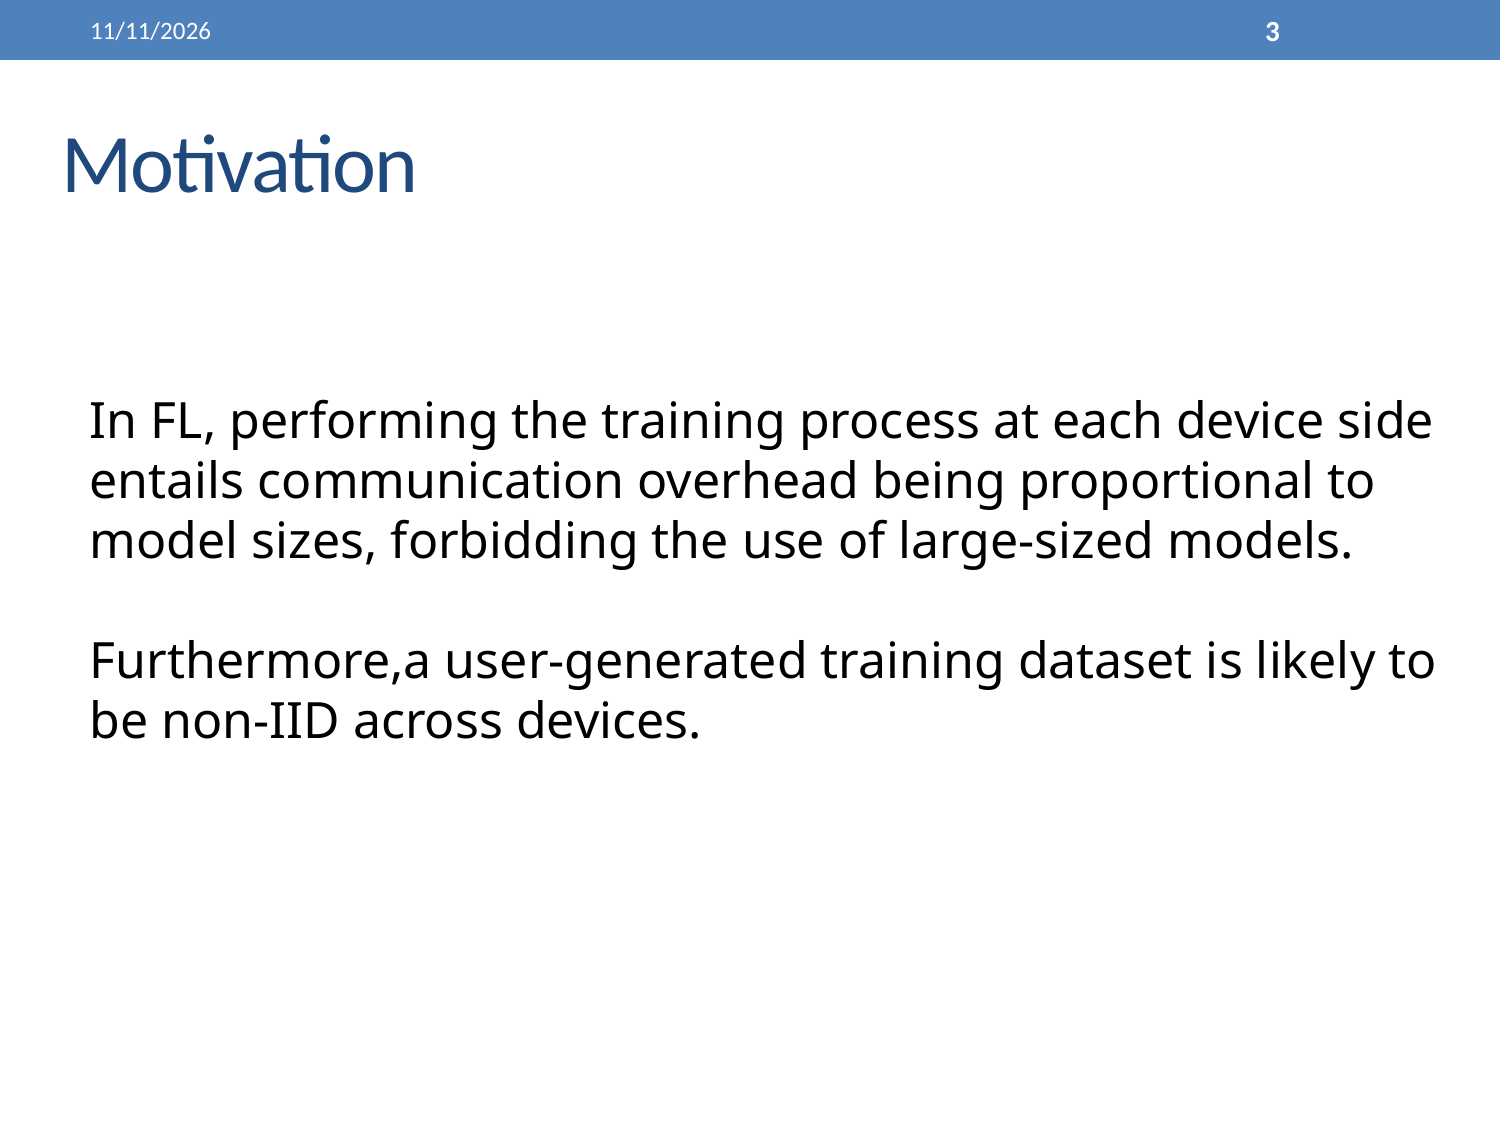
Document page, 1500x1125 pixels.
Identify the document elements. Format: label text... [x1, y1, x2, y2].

text_box In FL, performing the training process at each device side entails communication overhead being proportional to model sizes, forbidding the use of large-sized models. Furthermore,a user-generated training dataset is likely to be non-IID across devices. [74, 381, 1454, 816]
title Motivation [46, 87, 483, 232]
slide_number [75, 3, 550, 57]
slide_number 3 [1250, 3, 1425, 57]
